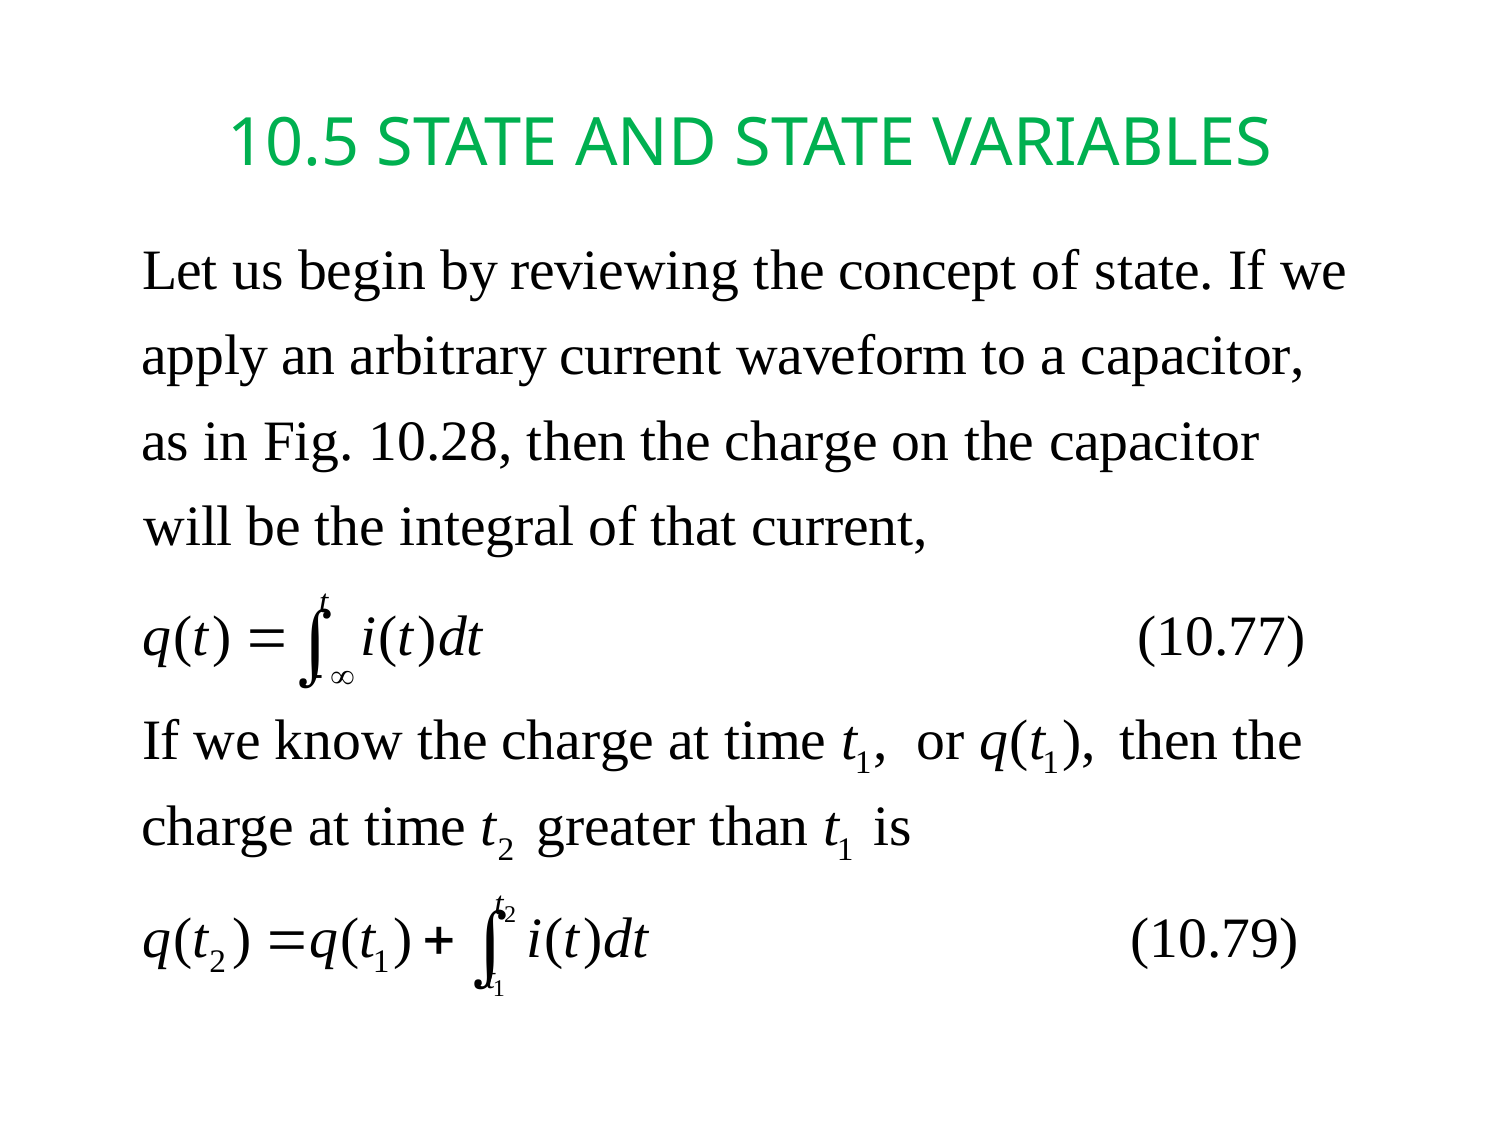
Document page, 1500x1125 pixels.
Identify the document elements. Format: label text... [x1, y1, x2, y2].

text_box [133, 238, 1375, 1008]
title 10.5 STATE AND STATE VARIABLES [75, 45, 1425, 233]
